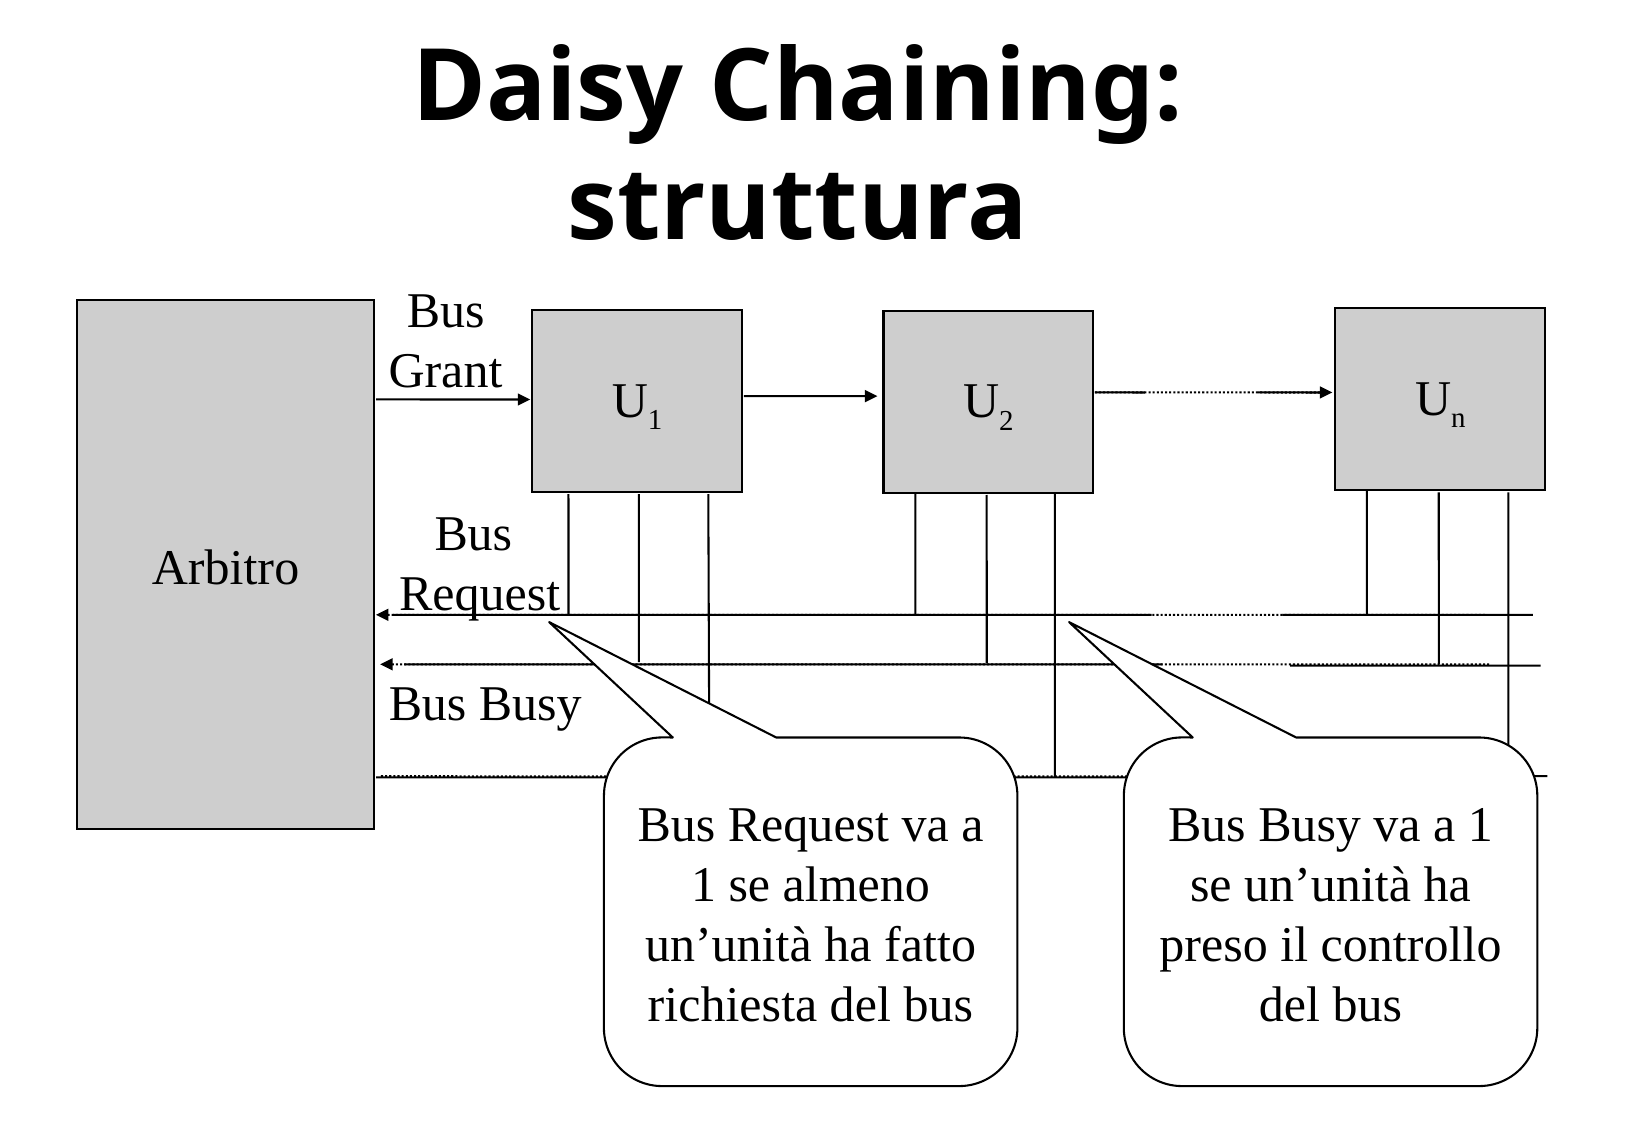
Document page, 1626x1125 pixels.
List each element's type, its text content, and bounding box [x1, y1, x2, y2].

text_box Bus Busy va a 1 se un’unità ha preso il controllo del bus [1069, 622, 1538, 1087]
text_box U2 [883, 310, 1094, 493]
text_box [517, 393, 531, 406]
text_box [743, 389, 878, 403]
text_box Un [1335, 308, 1546, 491]
text_box Bus Request [384, 492, 576, 628]
text_box Bus Grant [373, 270, 518, 405]
text_box Arbitro [77, 299, 374, 829]
title Daisy Chaining: struttura [237, 16, 1359, 144]
text_box [376, 610, 384, 619]
text_box [1319, 386, 1333, 399]
text_box U1 [532, 310, 743, 493]
text_box Bus Busy [373, 662, 597, 738]
text_box Bus Request va a 1 se almeno un’unità ha fatto richiesta del bus [549, 622, 1018, 1087]
text_box Bus [1537, 784, 1541, 860]
